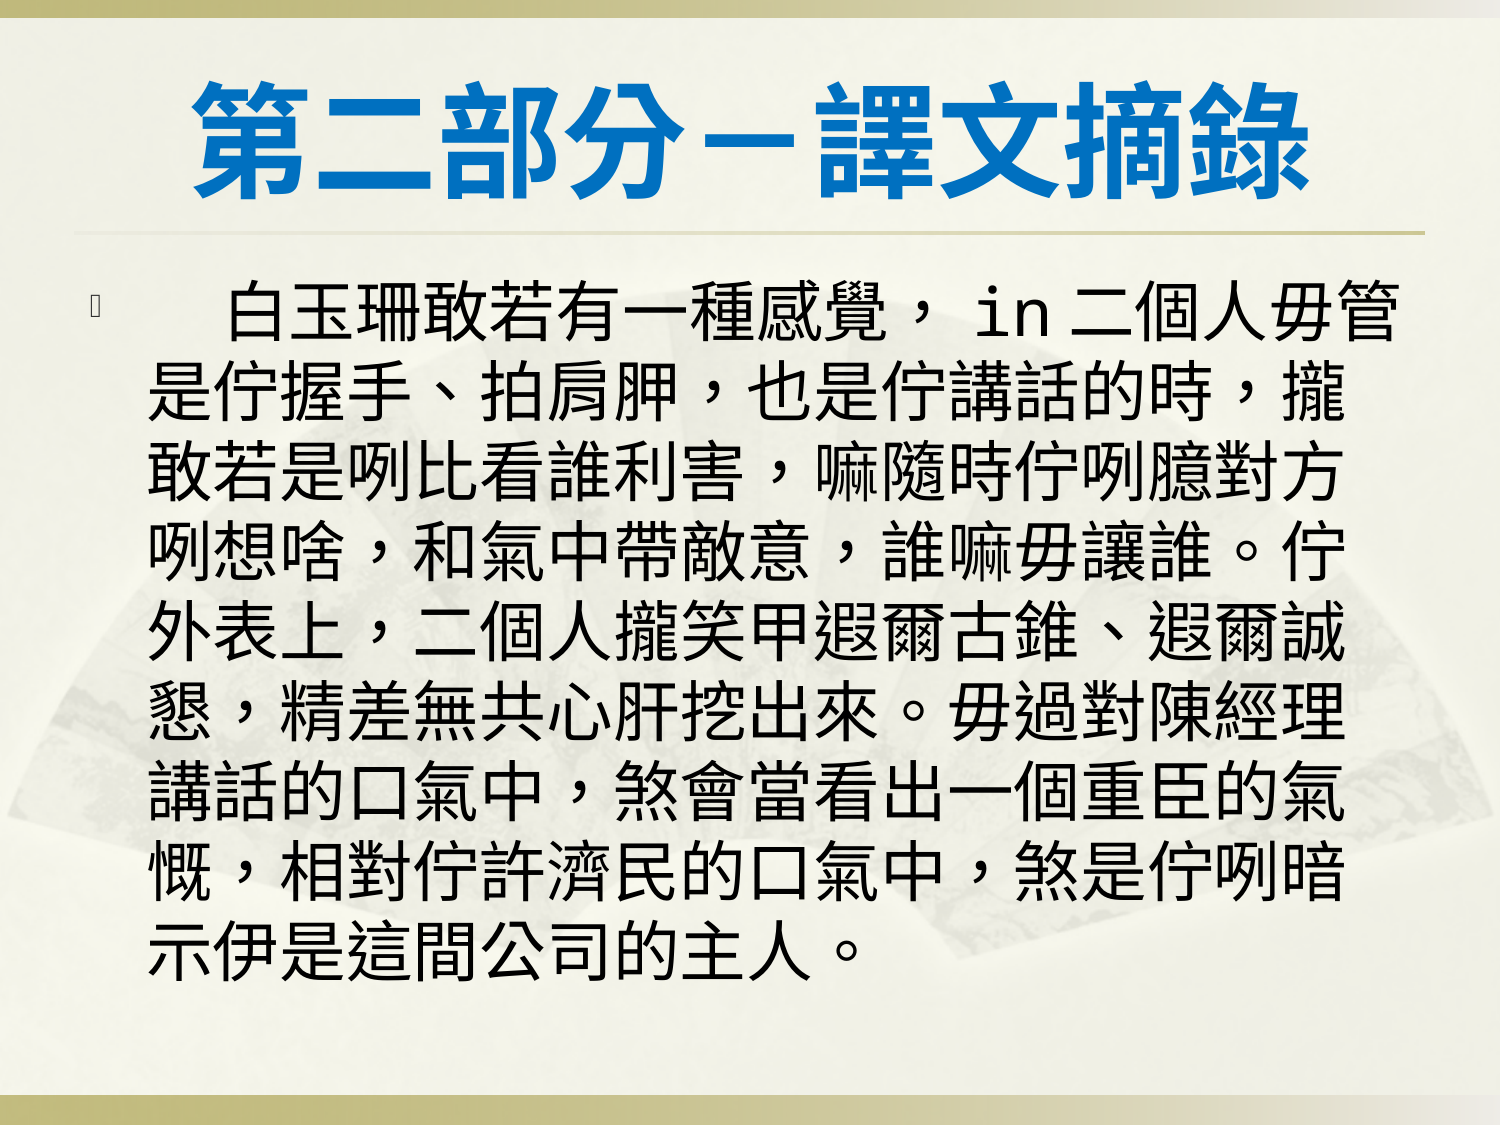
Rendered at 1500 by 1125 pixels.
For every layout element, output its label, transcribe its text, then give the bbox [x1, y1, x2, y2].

title 第二部分－譯文摘錄 [75, 45, 1425, 233]
list 白玉珊敢若有一種感覺，in二個人毋管是佇握手、拍肩胛，也是佇講話的時，攏敢若是咧比看誰利害，嘛隨時佇咧臆對方咧想啥，和氣中帶敵意，誰嘛毋讓誰。佇外表上，二個人攏笑甲遐爾古錐、遐爾誠懇，精差無共心肝挖出來。毋過對陳經理講話的口氣中，煞會當看出一個重臣的氣慨，相對佇許濟民的口氣中，煞是佇咧暗示伊是這間公司的主人。 [75, 262, 1425, 1032]
